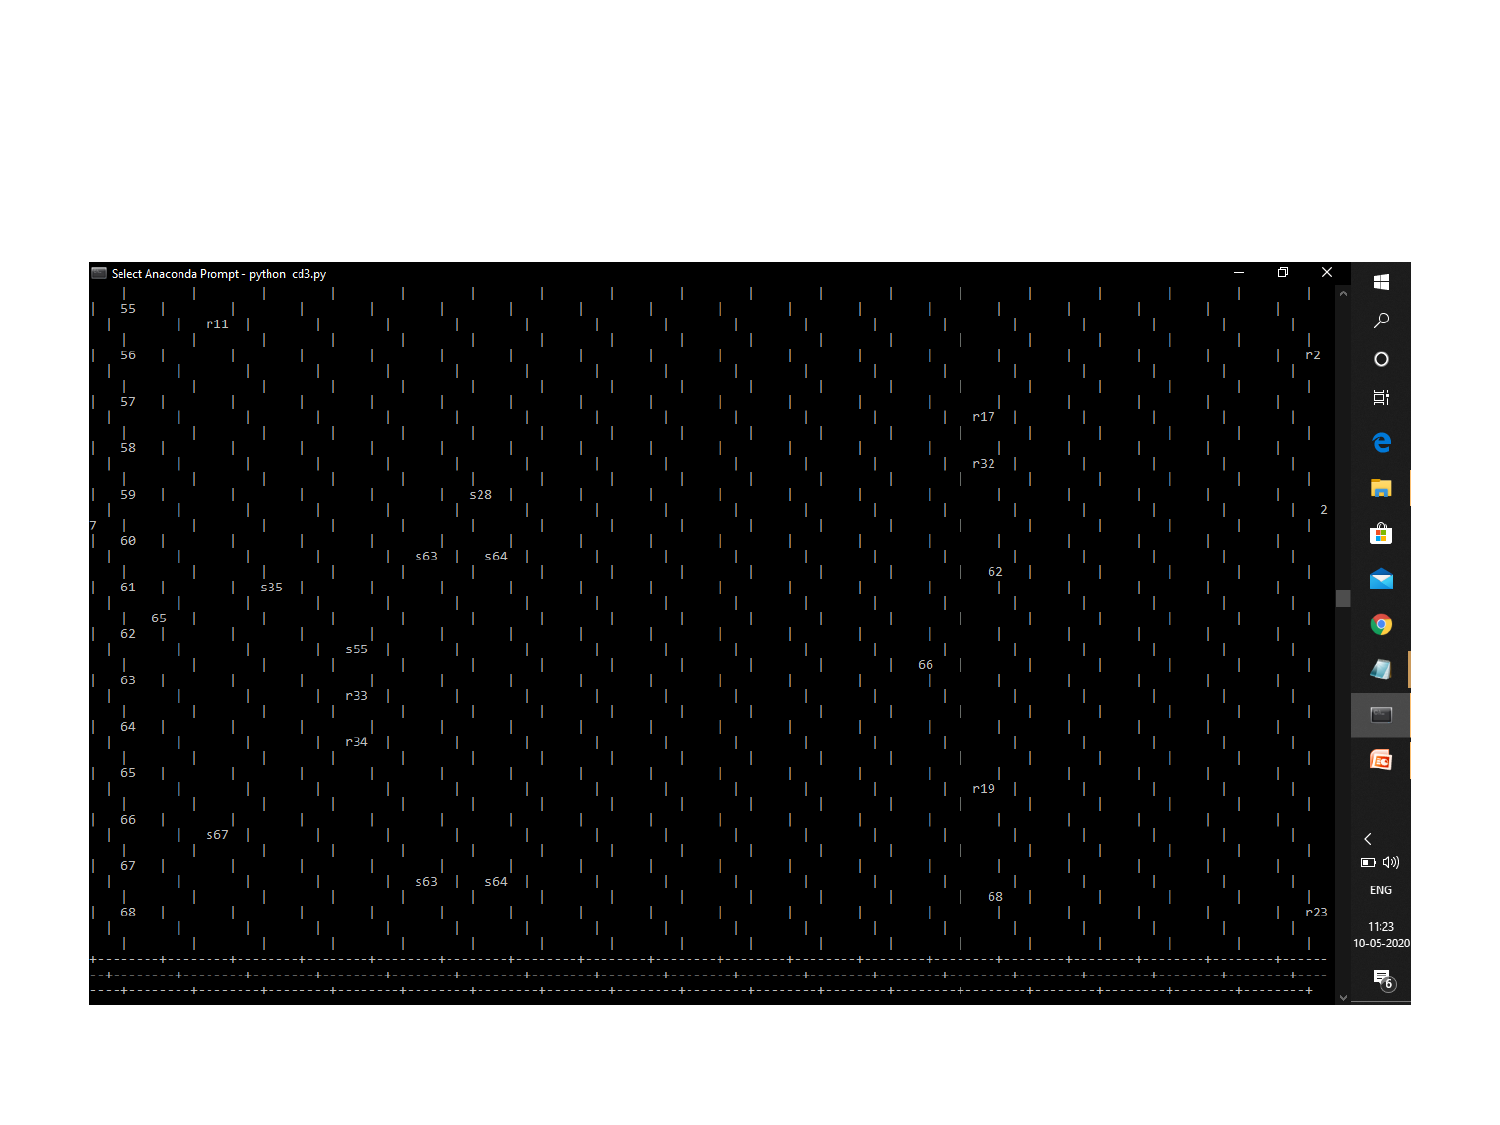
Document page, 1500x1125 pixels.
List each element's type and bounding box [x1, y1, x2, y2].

list [89, 262, 1411, 1006]
